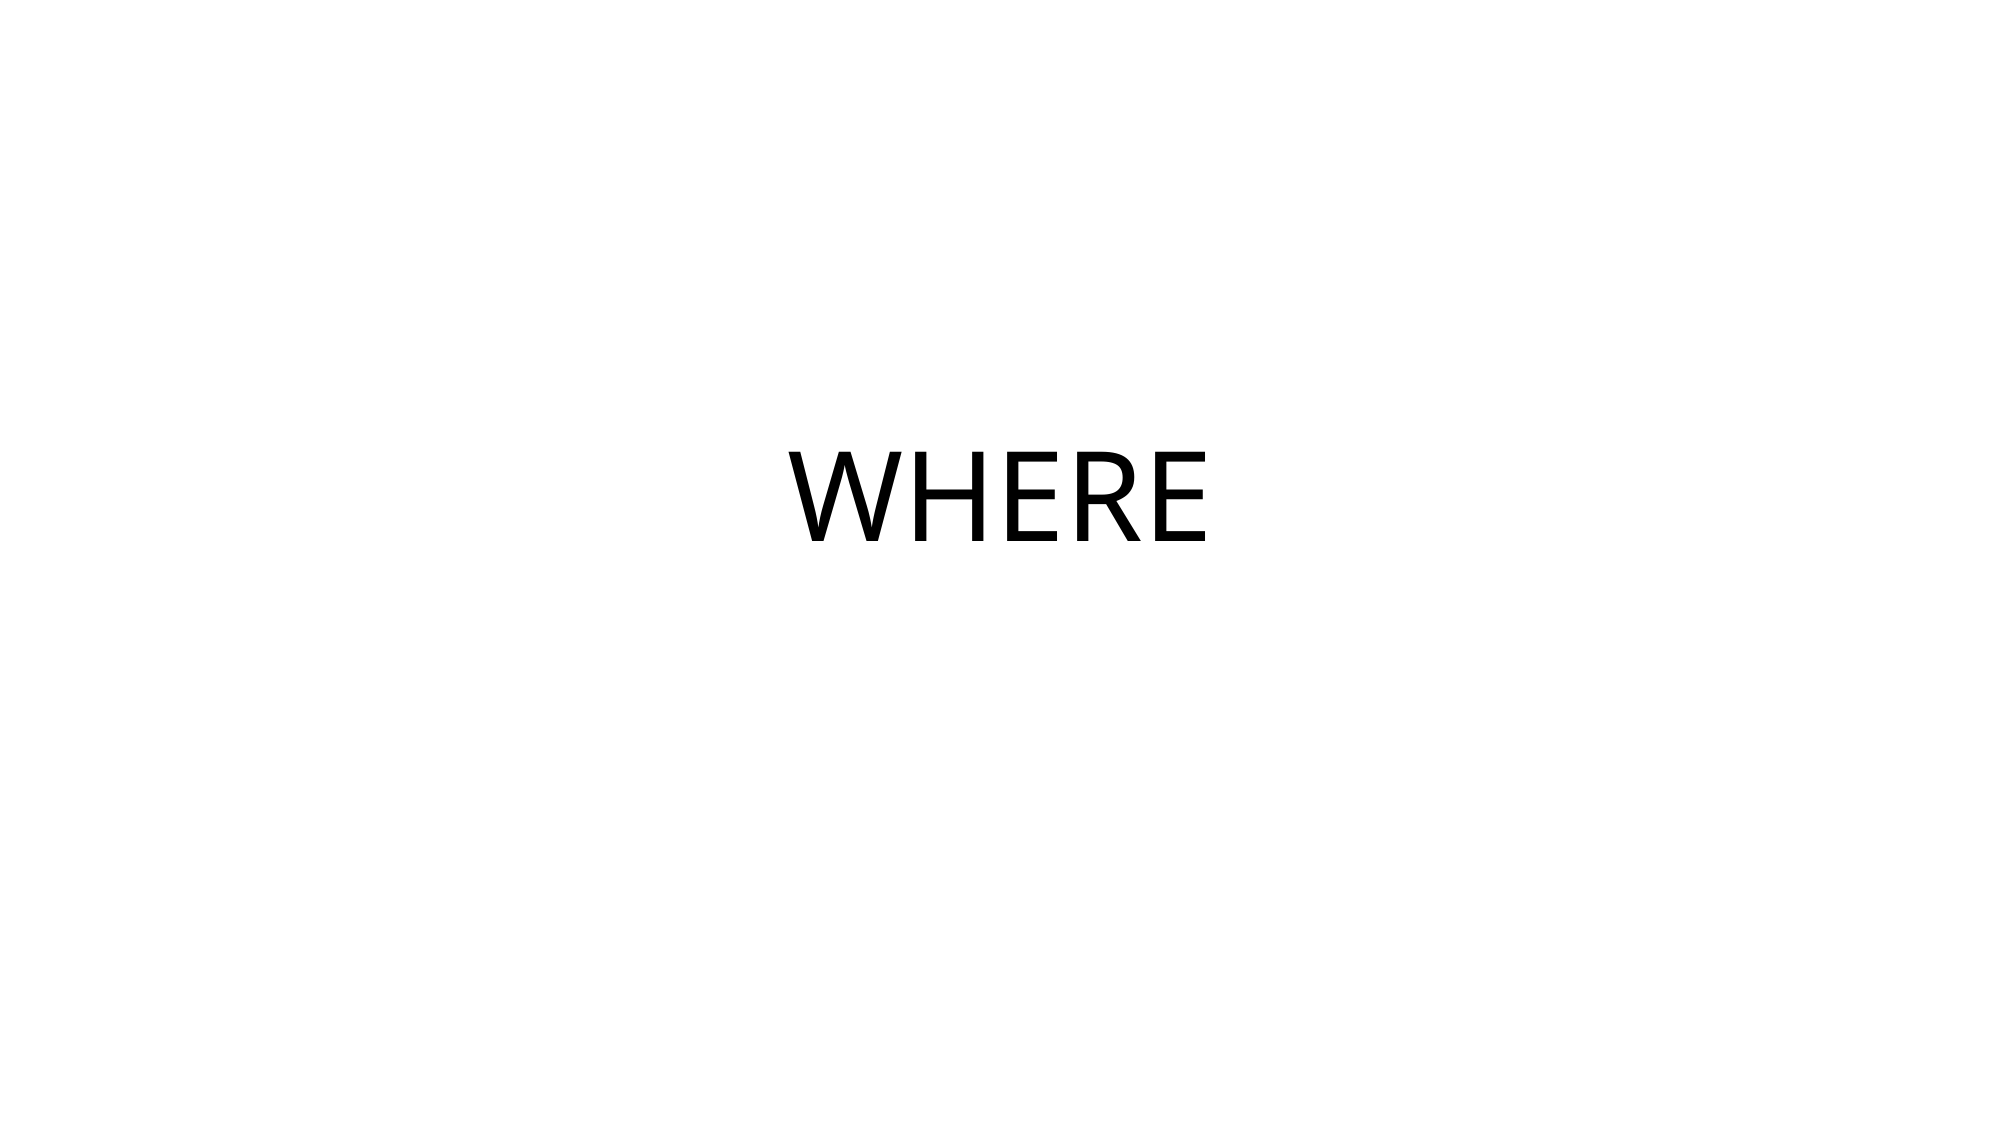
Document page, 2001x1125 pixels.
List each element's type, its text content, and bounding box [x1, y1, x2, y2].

title WHERE [249, 184, 1750, 576]
